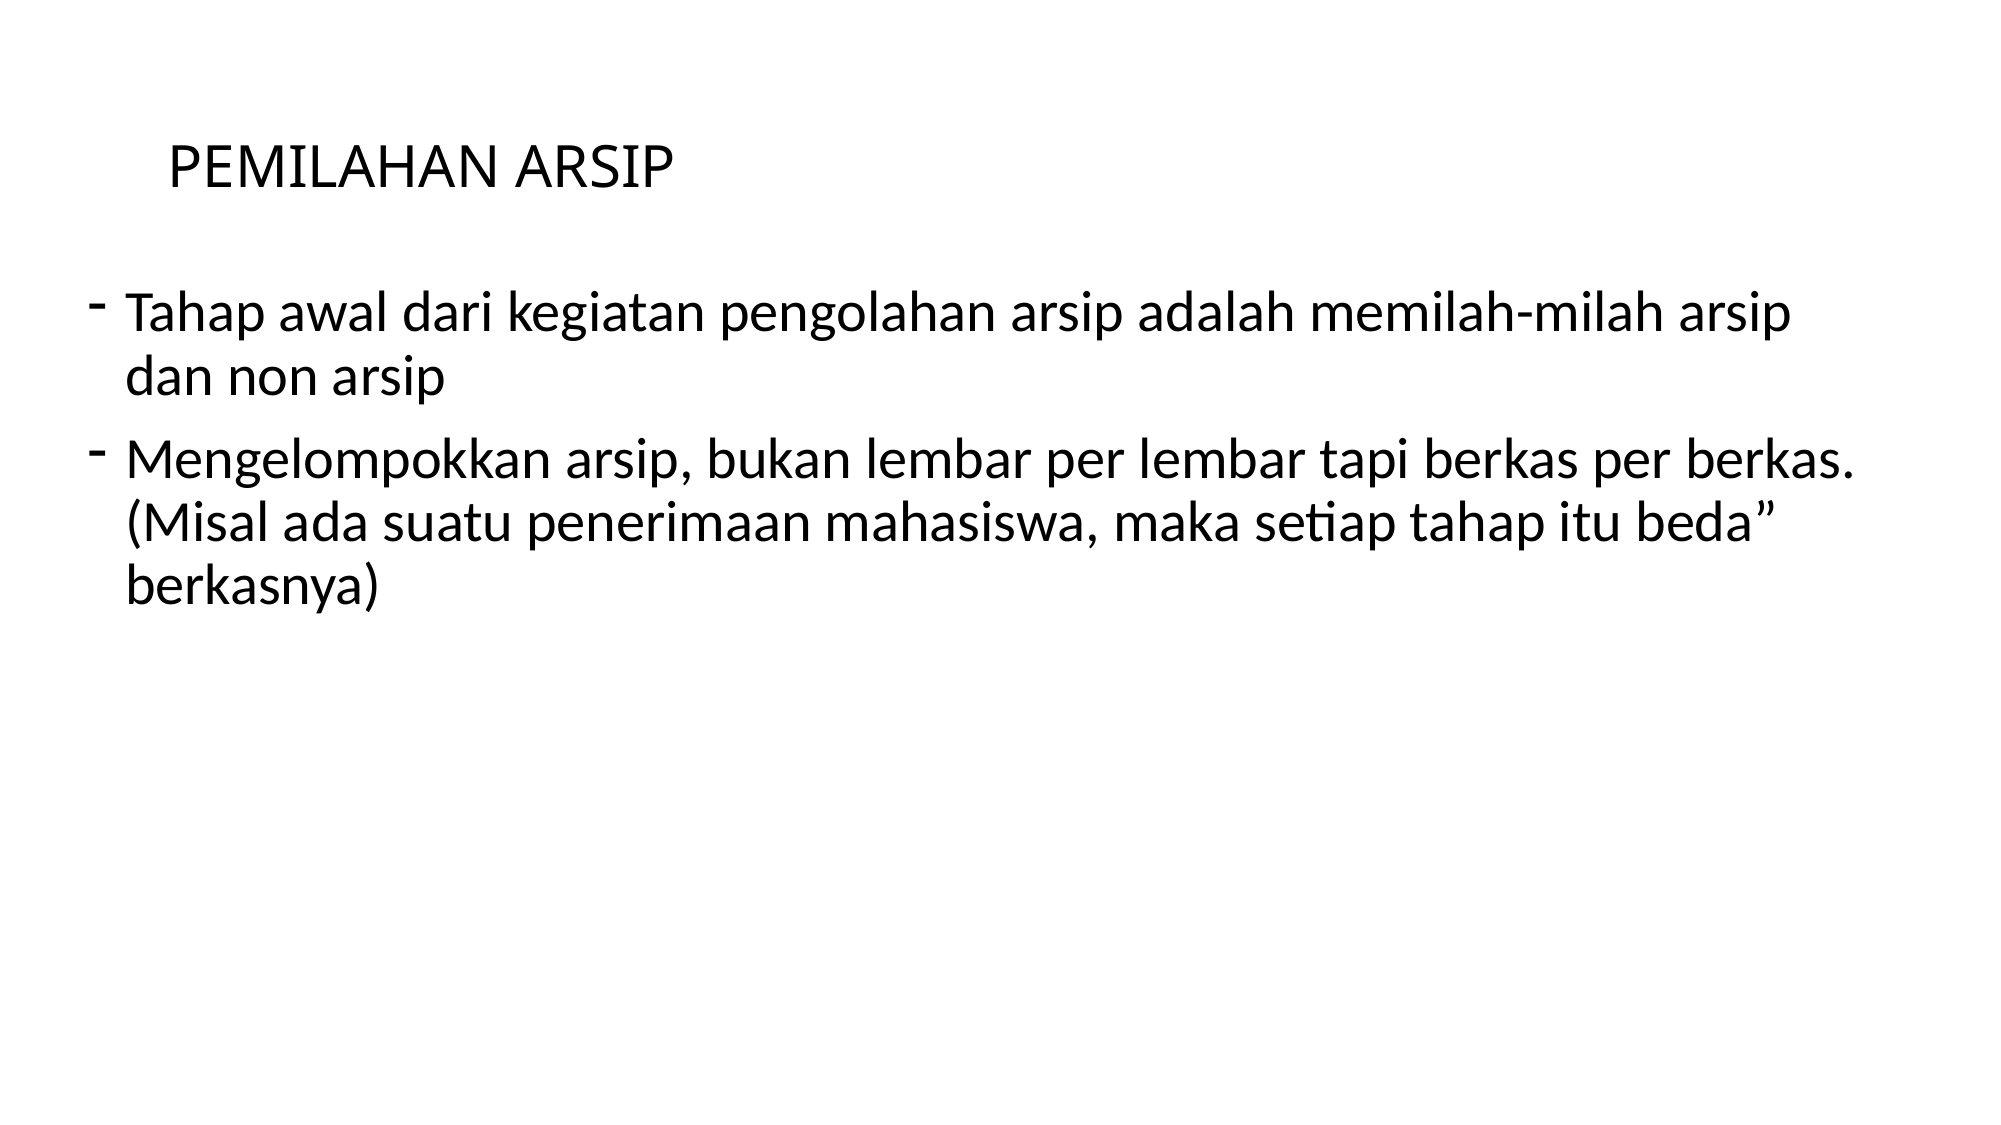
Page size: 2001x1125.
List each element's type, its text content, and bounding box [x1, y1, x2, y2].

title PEMILAHAN ARSIP [137, 59, 1863, 274]
list Tahap awal dari kegiatan pengolahan arsip adalah memilah-milah arsip dan non arsip Mengelompokkan arsip, bukan lembar per lembar tapi berkas per berkas. (Misal ada suatu penerimaan mahasiswa, maka setiap tahap itu beda” berkasnya) [72, 274, 1899, 1040]
